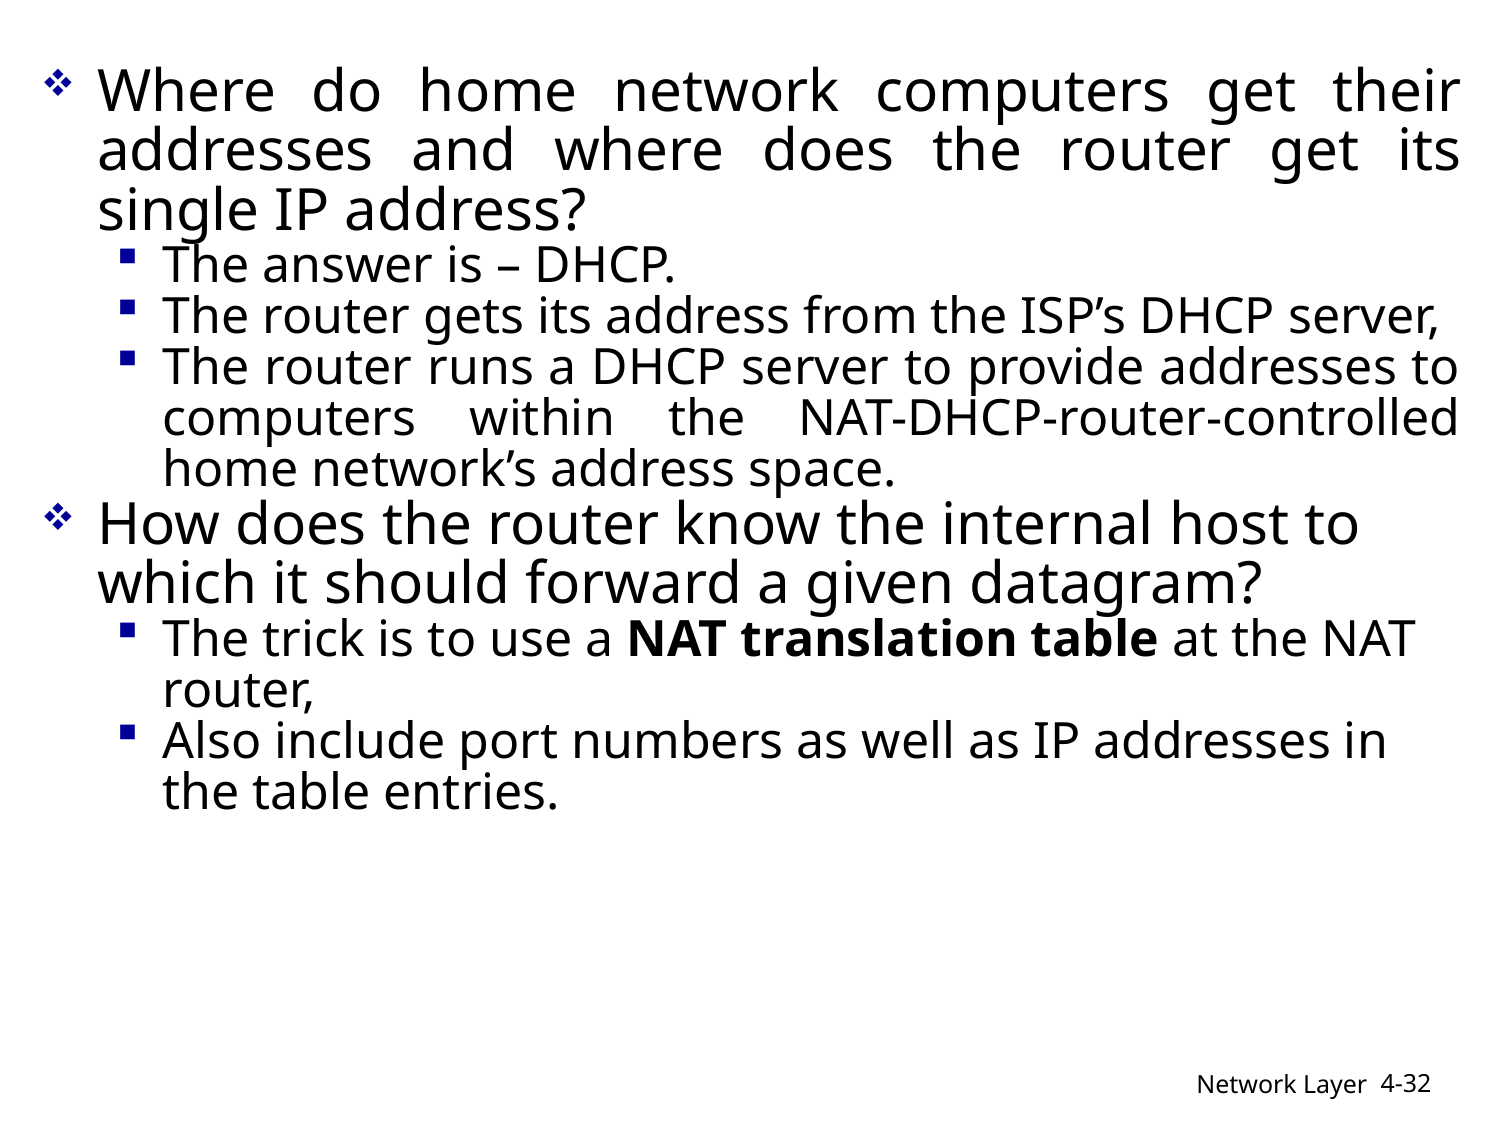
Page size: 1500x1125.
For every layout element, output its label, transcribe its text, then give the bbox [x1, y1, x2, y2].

list Where do home network computers get their addresses and where does the router get its single IP address? The answer is – DHCP. The router gets its address from the ISP’s DHCP server, The router runs a DHCP server to provide addresses to computers within the NAT-DHCP-router-controlled home network’s address space. How does the router know the internal host to which it should forward a given datagram? The trick is to use a NAT translation table at the NAT router, Also include port numbers as well as IP addresses in the table entries. [26, 55, 1477, 1058]
footer Network Layer [907, 1060, 1383, 1109]
slide_number 4- [1365, 1059, 1477, 1106]
